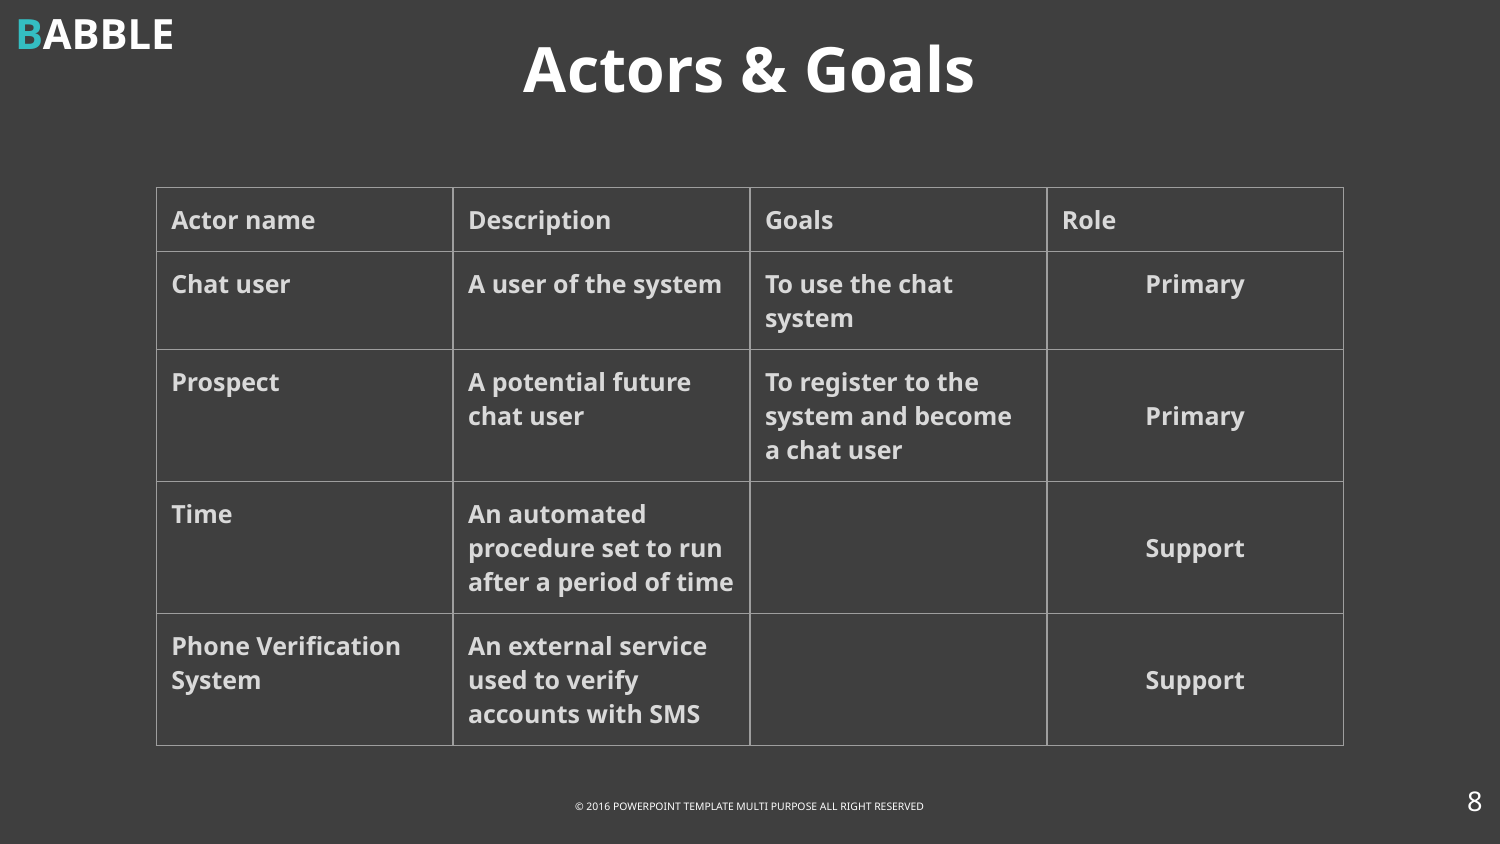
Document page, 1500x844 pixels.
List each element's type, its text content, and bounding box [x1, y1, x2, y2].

table_cell An automated procedure set to run after a period of time [454, 482, 749, 613]
table_cell A user of the system [454, 252, 749, 349]
table_cell [751, 482, 1046, 613]
list Actors & Goals [463, 32, 1062, 130]
table_header Goals [751, 188, 1046, 251]
table_cell Primary [1048, 252, 1343, 349]
slide_number ‹#› [1403, 779, 1494, 844]
table_cell Phone Verification System [157, 614, 452, 745]
table_cell [751, 614, 1046, 745]
table_cell To use the chat system [751, 252, 1046, 349]
table_cell To register to the system and become a chat user [751, 350, 1046, 481]
table_header Actor name [157, 206, 452, 251]
table_header Description [454, 188, 749, 251]
picture [0, 0, 459, 199]
table_cell Chat user [157, 252, 452, 349]
table_cell Primary [1048, 350, 1343, 481]
table_cell Support [1048, 482, 1343, 613]
table_cell An external service used to verify accounts with SMS [454, 614, 749, 745]
table_cell A potential future chat user [454, 350, 749, 481]
table_cell Support [1048, 614, 1343, 745]
table_header Role [1048, 188, 1343, 251]
table_cell Time [157, 482, 452, 613]
table_cell Prospect [157, 350, 452, 481]
